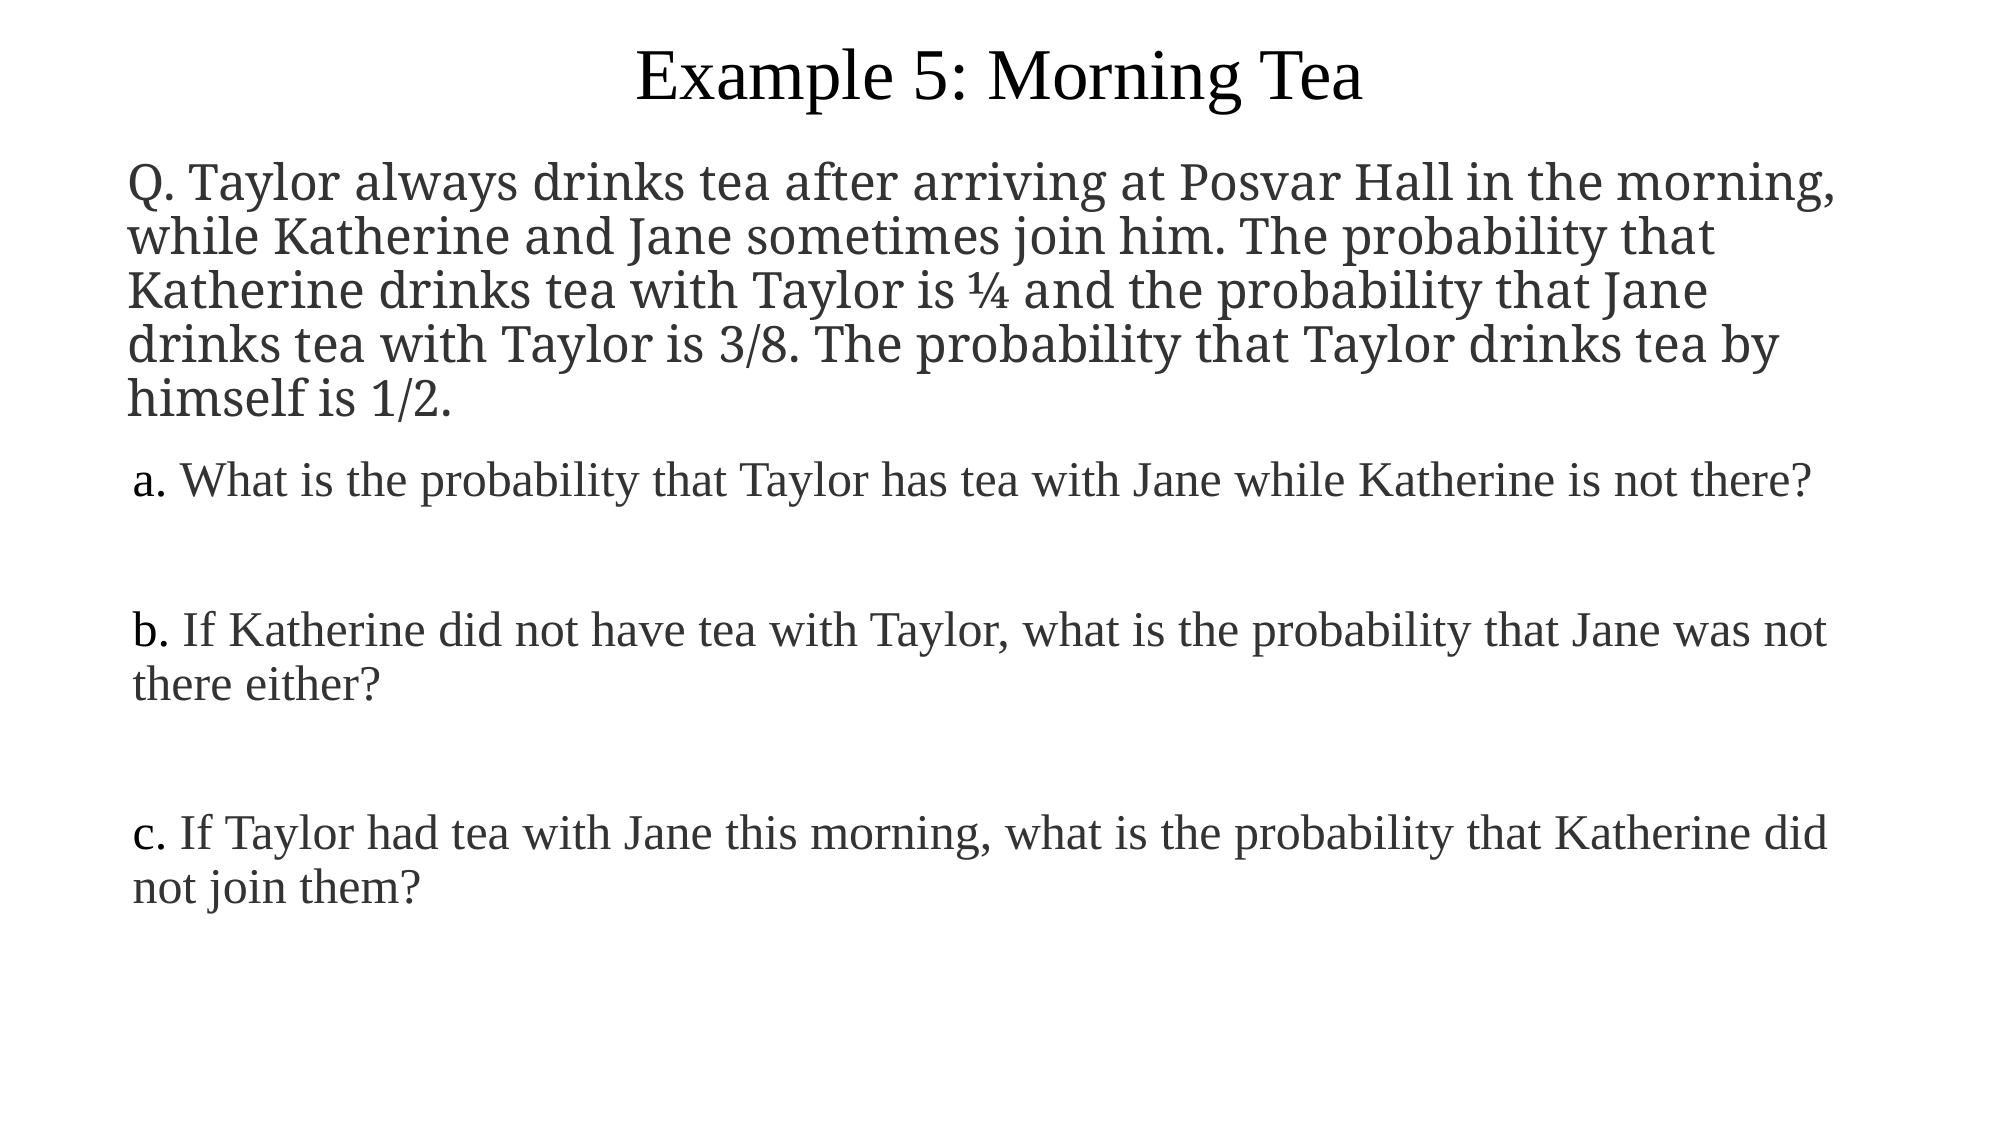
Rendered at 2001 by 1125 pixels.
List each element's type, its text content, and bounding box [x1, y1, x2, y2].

list Q. Taylor always drinks tea after arriving at Posvar Hall in the morning, while Katherine and Jane sometimes join him. The probability that Katherine drinks tea with Taylor is ¼ and the probability that Jane drinks tea with Taylor is 3/8. The probability that Taylor drinks tea by himself is 1/2. [112, 149, 1886, 425]
title Example 5: Morning Tea [0, 2, 2000, 150]
text_box a. What is the probability that Taylor has tea with Jane while Katherine is not there? b. If Katherine did not have tea with Taylor, what is the probability that Jane was not there either? c. If Taylor had tea with Jane this morning, what is the probability that Katherine did not join them? [117, 445, 1891, 921]
